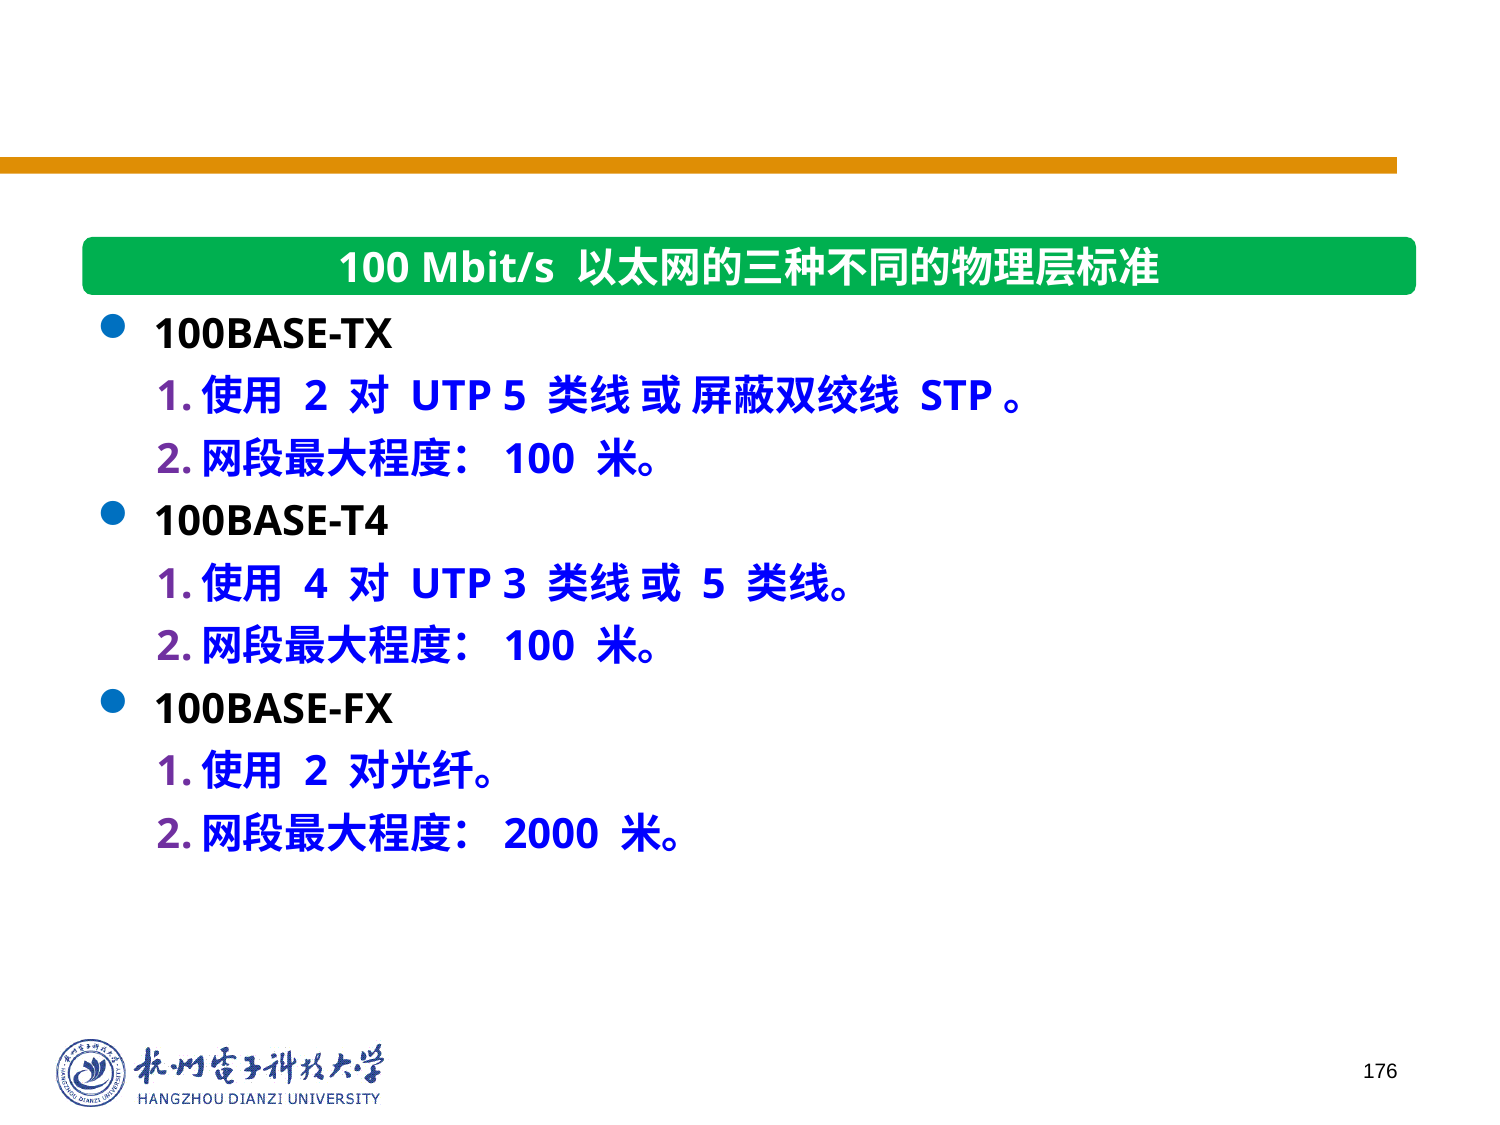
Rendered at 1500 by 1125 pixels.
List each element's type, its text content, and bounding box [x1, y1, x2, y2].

text_box 100 Mbit/s 以太网的三种不同的物理层标准 [322, 233, 1176, 298]
text_box [1176, 236, 1417, 295]
text_box 100BASE-TX 使用 2 对 UTP 5 类线 或 屏蔽双绞线 STP。 网段最大程度：100 米。 100BASE-T4 使用 4 对 UTP 3 类线 或 5 类线。 网段最大程度：100 米。 100BASE-FX 使用 2 对光纤。 网段最大程度：2000 米。 [82, 288, 1316, 864]
picture [55, 1025, 407, 1125]
text_box [82, 236, 322, 295]
